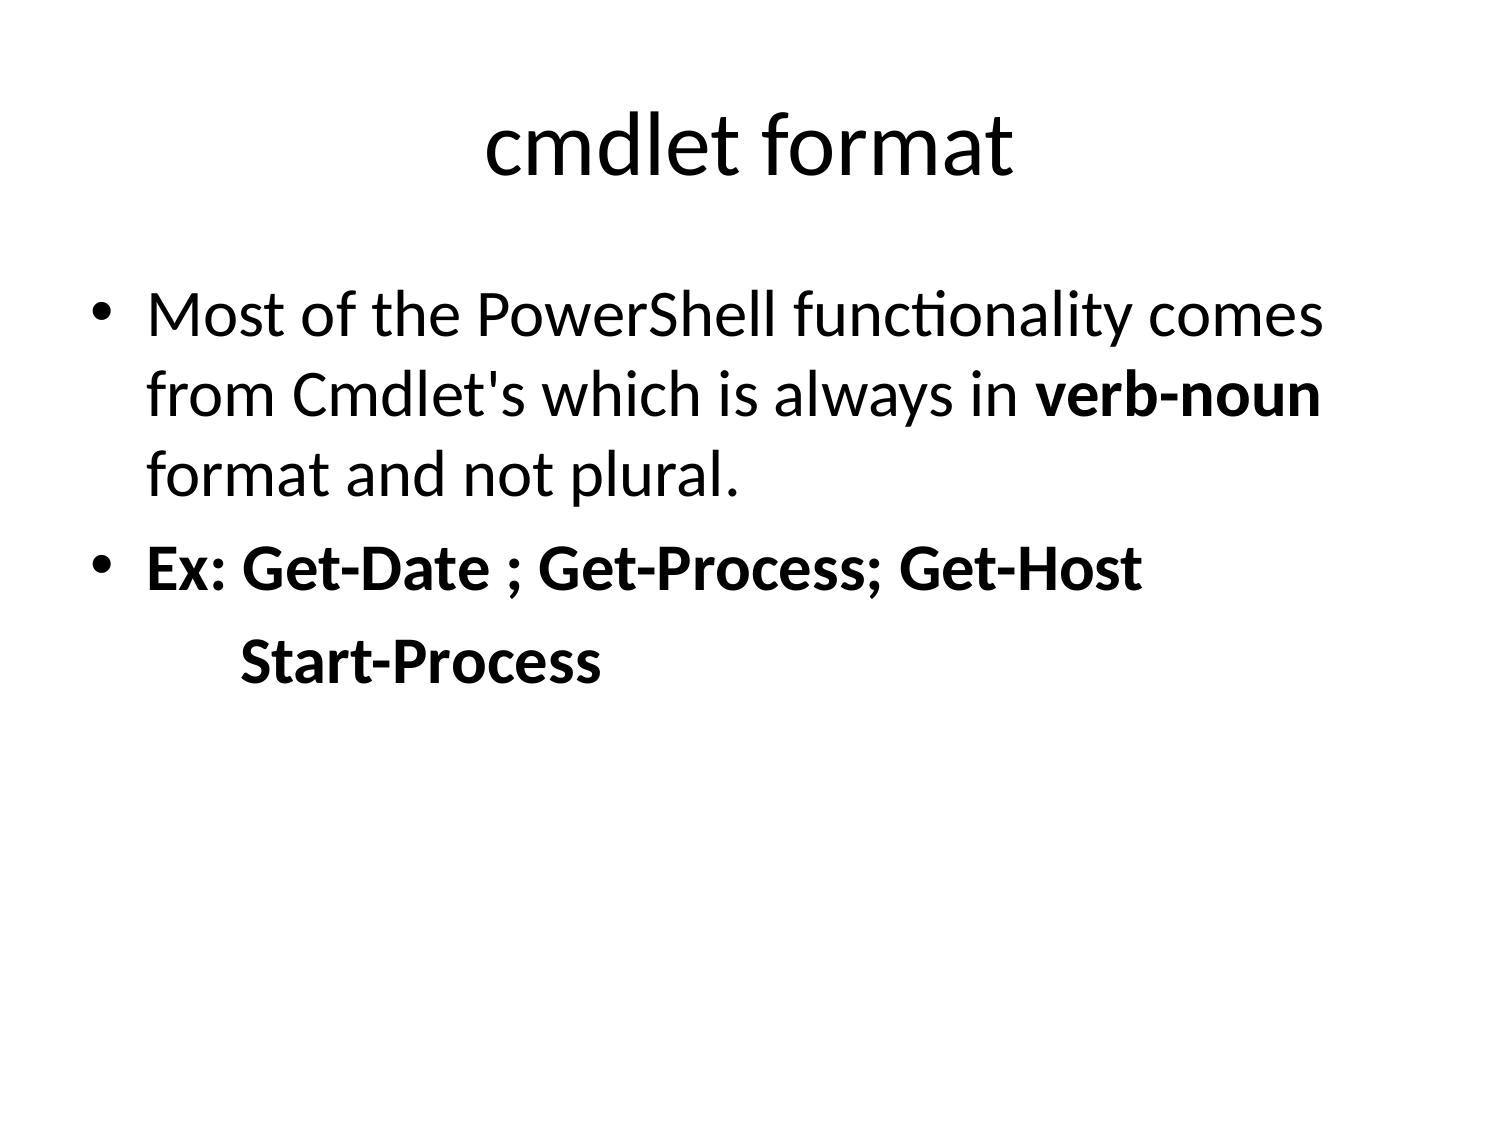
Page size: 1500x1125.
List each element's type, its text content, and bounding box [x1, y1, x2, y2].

list Most of the PowerShell functionality comes from Cmdlet's which is always in verb-noun format and not plural. Ex: Get-Date ; Get-Process; Get-Host Start-Process [75, 262, 1425, 1005]
title cmdlet format [75, 45, 1425, 233]
